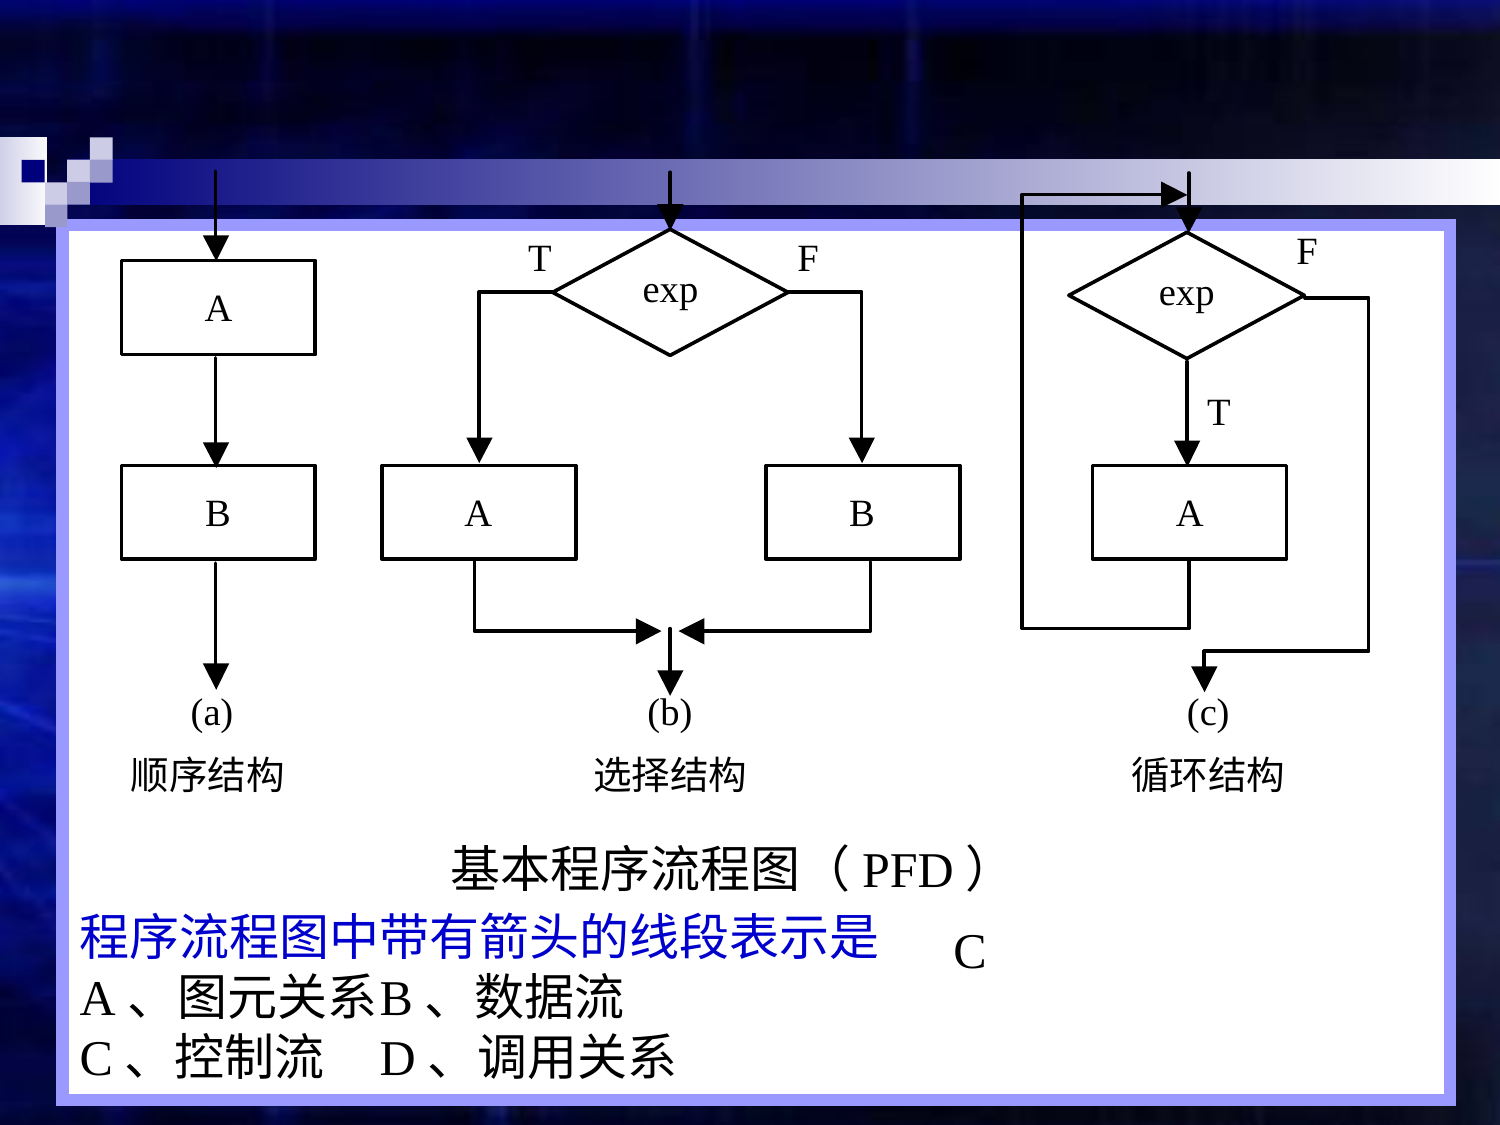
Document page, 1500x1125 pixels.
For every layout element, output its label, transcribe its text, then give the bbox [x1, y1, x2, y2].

text_box 基本程序流程图（PFD） [435, 829, 1031, 905]
picture [68, 205, 111, 219]
text_box 程序流程图中带有箭头的线段表示是 A、图元关系 B、数据流 C、控制流 D、调用关系 [64, 898, 1318, 1093]
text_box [111, 160, 1389, 803]
picture [0, 205, 1500, 1125]
picture [0, 1, 1500, 182]
text_box C [938, 910, 1002, 986]
